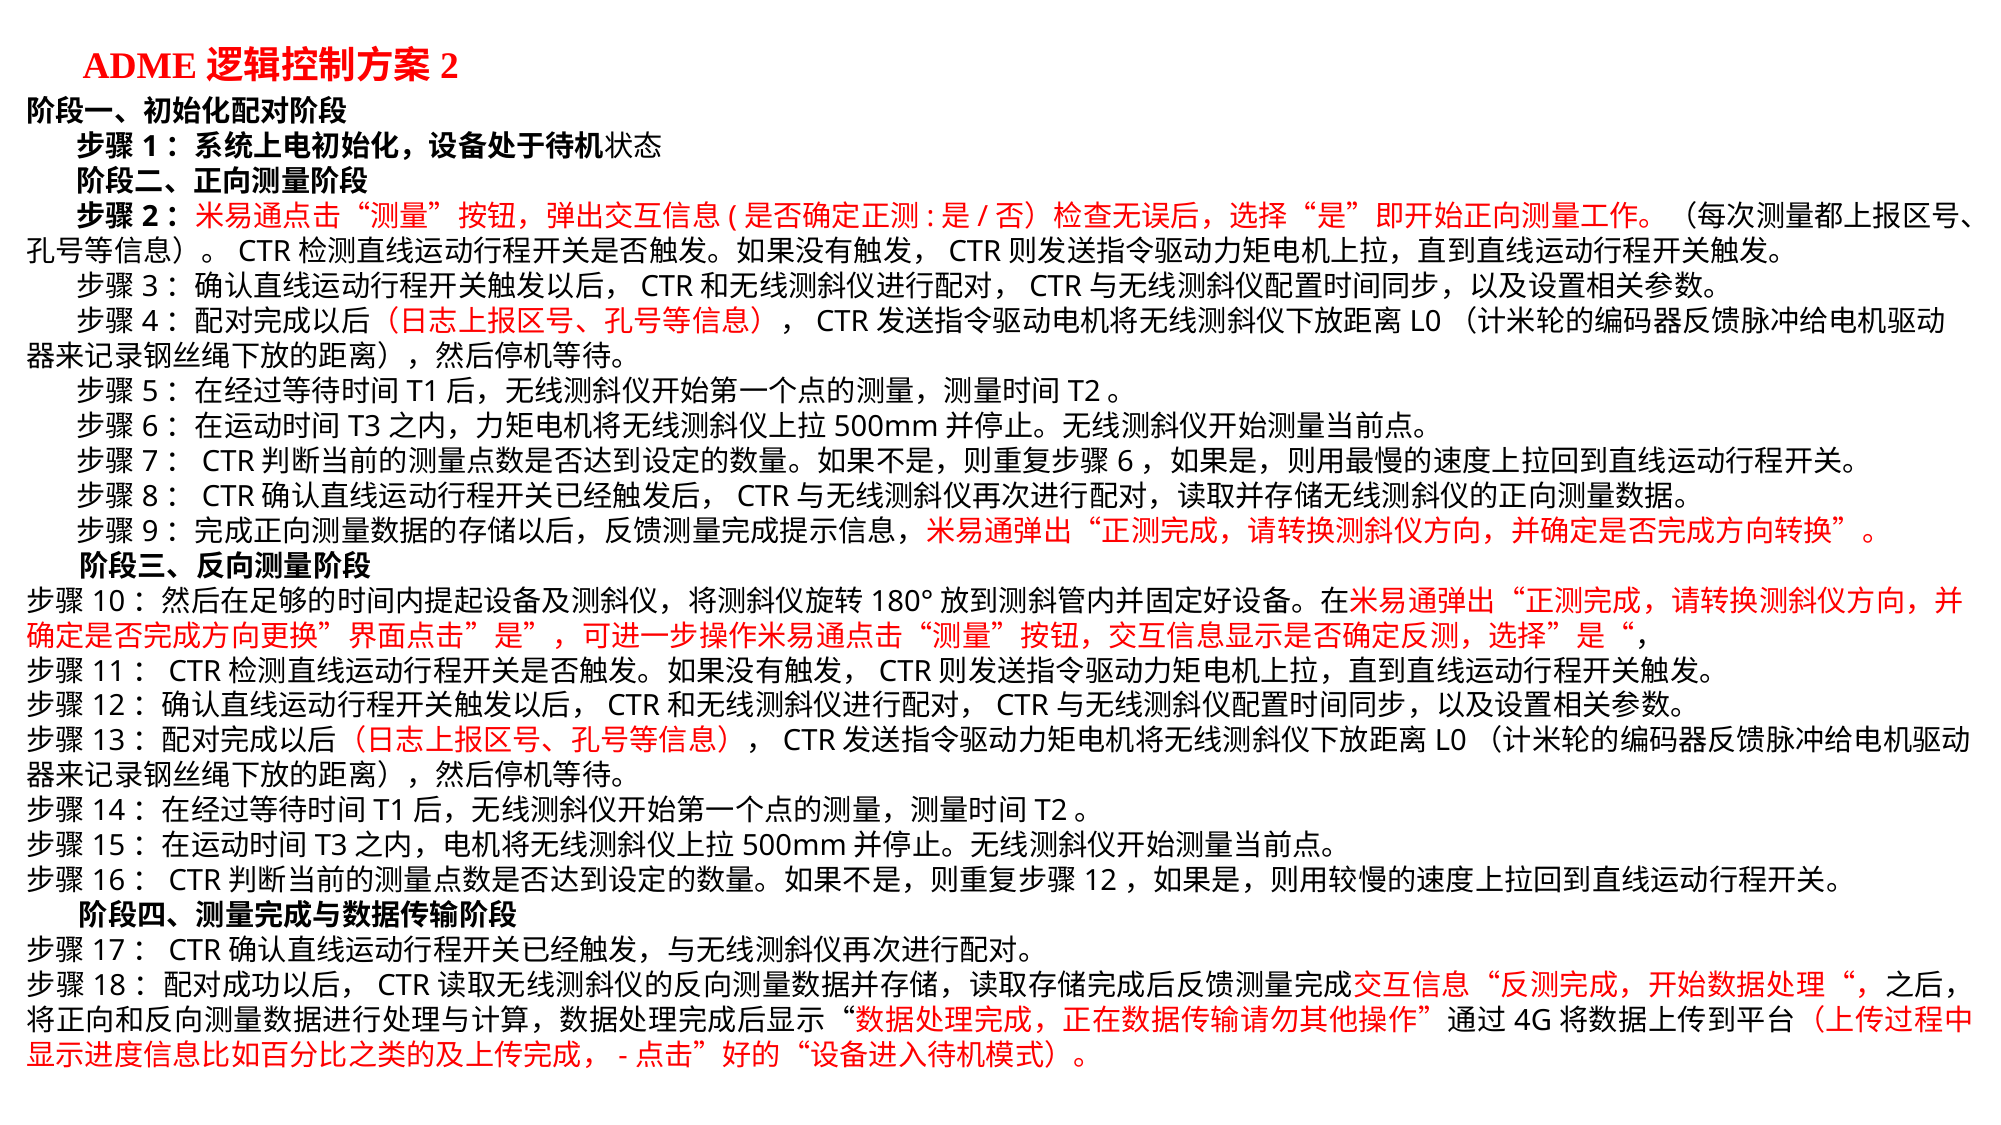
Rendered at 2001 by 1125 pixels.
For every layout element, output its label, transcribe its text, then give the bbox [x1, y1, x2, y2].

text_box ADME逻辑控制方案2 [68, 33, 956, 85]
text_box 阶段一、初始化配对阶段 步骤1：系统上电初始化，设备处于待机状态 阶段二、正向测量阶段 步骤2：米易通点击“测量”按钮，弹出交互信息(是否确定正测:是/否）检查无误后，选择“是”即开始正向测量工作。（每次测量都上报区号、孔号等信息）。CTR检测直线运动行程开关是否触发。如果没有触发，CTR则发送指令驱动力矩电机上拉，直到直线运动行程开关触发。 步骤3：确认直线运动行程开关触发以后，CTR和无线测斜仪进行配对，CTR与无线测斜仪配置时间同步，以及设置相关参数。 步骤4：配对完成以后（日志上报区号、孔号等信息），CTR发送指令驱动电机将无线测斜仪下放距离L0（计米轮的编码器反馈脉冲给电机驱动器来记录钢丝绳下放的距离），然后停机等待。 步骤5：在经过等待时间T1后，无线测斜仪开始第一个点的测量，测量时间T2。 步骤6：在运动时间T3之内，力矩电机将无线测斜仪上拉500mm并停止。无线测斜仪开始测量当前点。 步骤7：CTR判断当前的测量点数是否达到设定的数量。如果不是，则重复步骤6，如果是，则用最慢的速度上拉回到直线运动行程开关。 步骤8：CTR确认直线运动行程开关已经触发后，CTR与无线测斜仪再次进行配对，读取并存储无线测斜仪的正向测量数据。 步骤9：完成正向测量数据的存储以后，反馈测量完成提示信息，米易通弹出“正测完成，请转换测斜仪方向，并确定是否完成方向转换”。 阶段三、反向测量阶段 步骤10：然后在足够的时间内提起设备及测斜仪，将测斜仪旋转180°放到测斜管内并固定好设备。在米易通弹出“正测完成，请转换测斜仪方向，并确定是否完成方向更换”界面点击”是”，可进一步操作米易通点击“测量”按钮，交互信息显示是否确定反测，选择”是“， 步骤11：CTR检测直线运动行程开关是否触发。如果没有触发，CTR则发送指令驱动力矩电机上拉，直到直线运动行程开关触发。 步骤12：确认直线运动行程开关触发以后，CTR和无线测斜仪进行配对，CTR与无线测斜仪配置时间同步，以及设置相关参数。 步骤13：配对完成以后（日志上报区号、孔号等信息），CTR发送指令驱动力矩电机将无线测斜仪下放距离L0（计米轮的编码器反馈脉冲给电机驱动器来记录钢丝绳下放的距离），然后停机等待。 步骤14：在经过等待时间T1后，无线测斜仪开始第一个点的测量，测量时间T2。 步骤15：在运动时间T3之内，电机将无线测斜仪上拉500mm并停止。无线测斜仪开始测量当前点。 步骤16：CTR判断当前的测量点数是否达到设定的数量。如果不是，则重复步骤12，如果是，则用较慢的速度上拉回到直线运动行程开关。 阶段四、测量完成与数据传输阶段 步骤17：CTR确认直线运动行程开关已经触发，与无线测斜仪再次进行配对。 步骤18：配对成功以后，CTR读取无线测斜仪的反向测量数据并存储，读取存储完成后反馈测量完成交互信息“反测完成，开始数据处理“，之后，将正向和反向测量数据进行处理与计算，数据处理完成后显示“数据处理完成，正在数据传输请勿其他操作”通过4G将数据上传到平台（上传过程中显示进度信息比如百分比之类的及上传完成，-点击”好的“设备进入待机模式）。 [11, 85, 1989, 1079]
